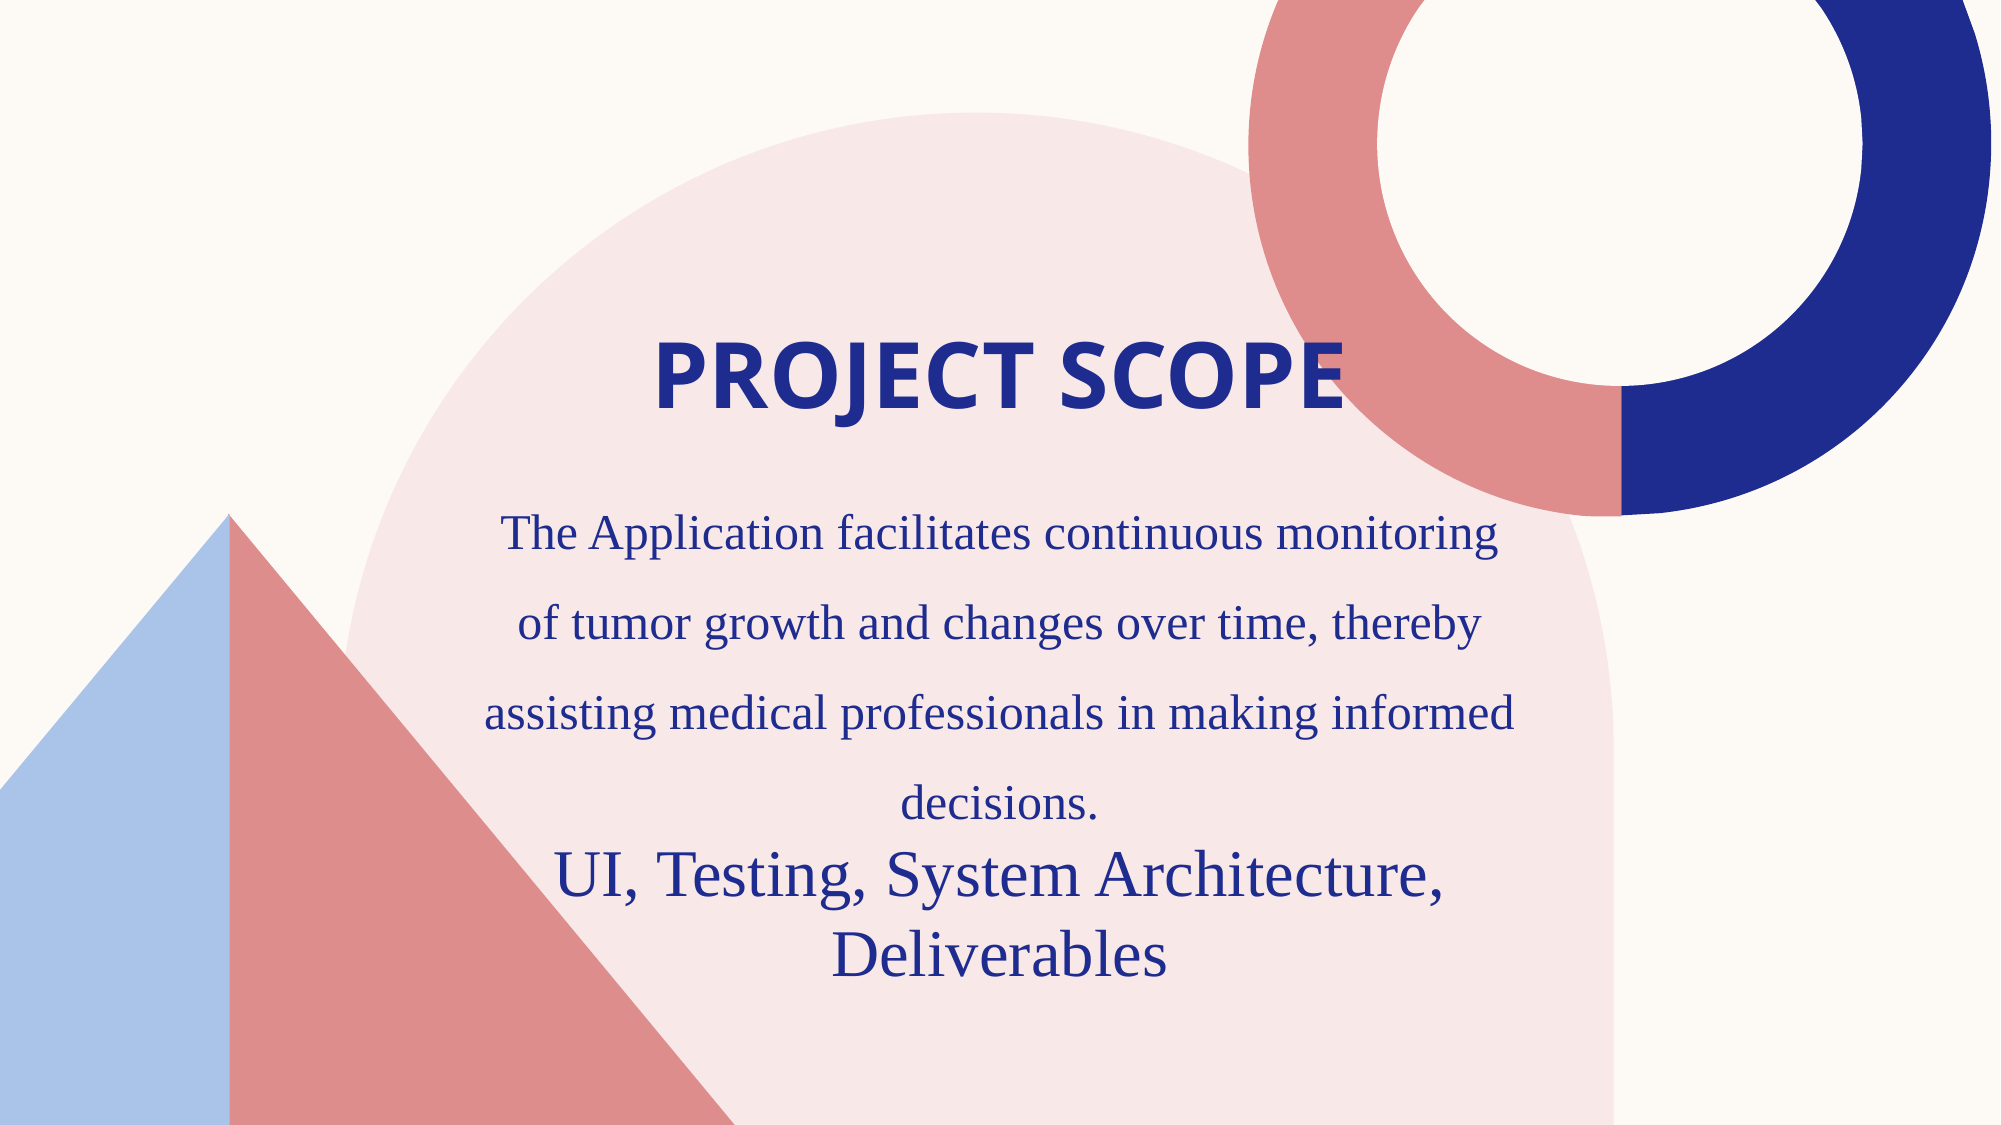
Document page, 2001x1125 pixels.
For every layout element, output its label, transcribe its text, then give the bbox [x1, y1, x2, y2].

title Project Scope [474, 309, 1525, 436]
list The Application facilitates continuous monitoring of tumor growth and changes over time, thereby assisting medical professionals in making informed decisions. UI, Testing, System Architecture, Deliverables [474, 469, 1525, 1125]
